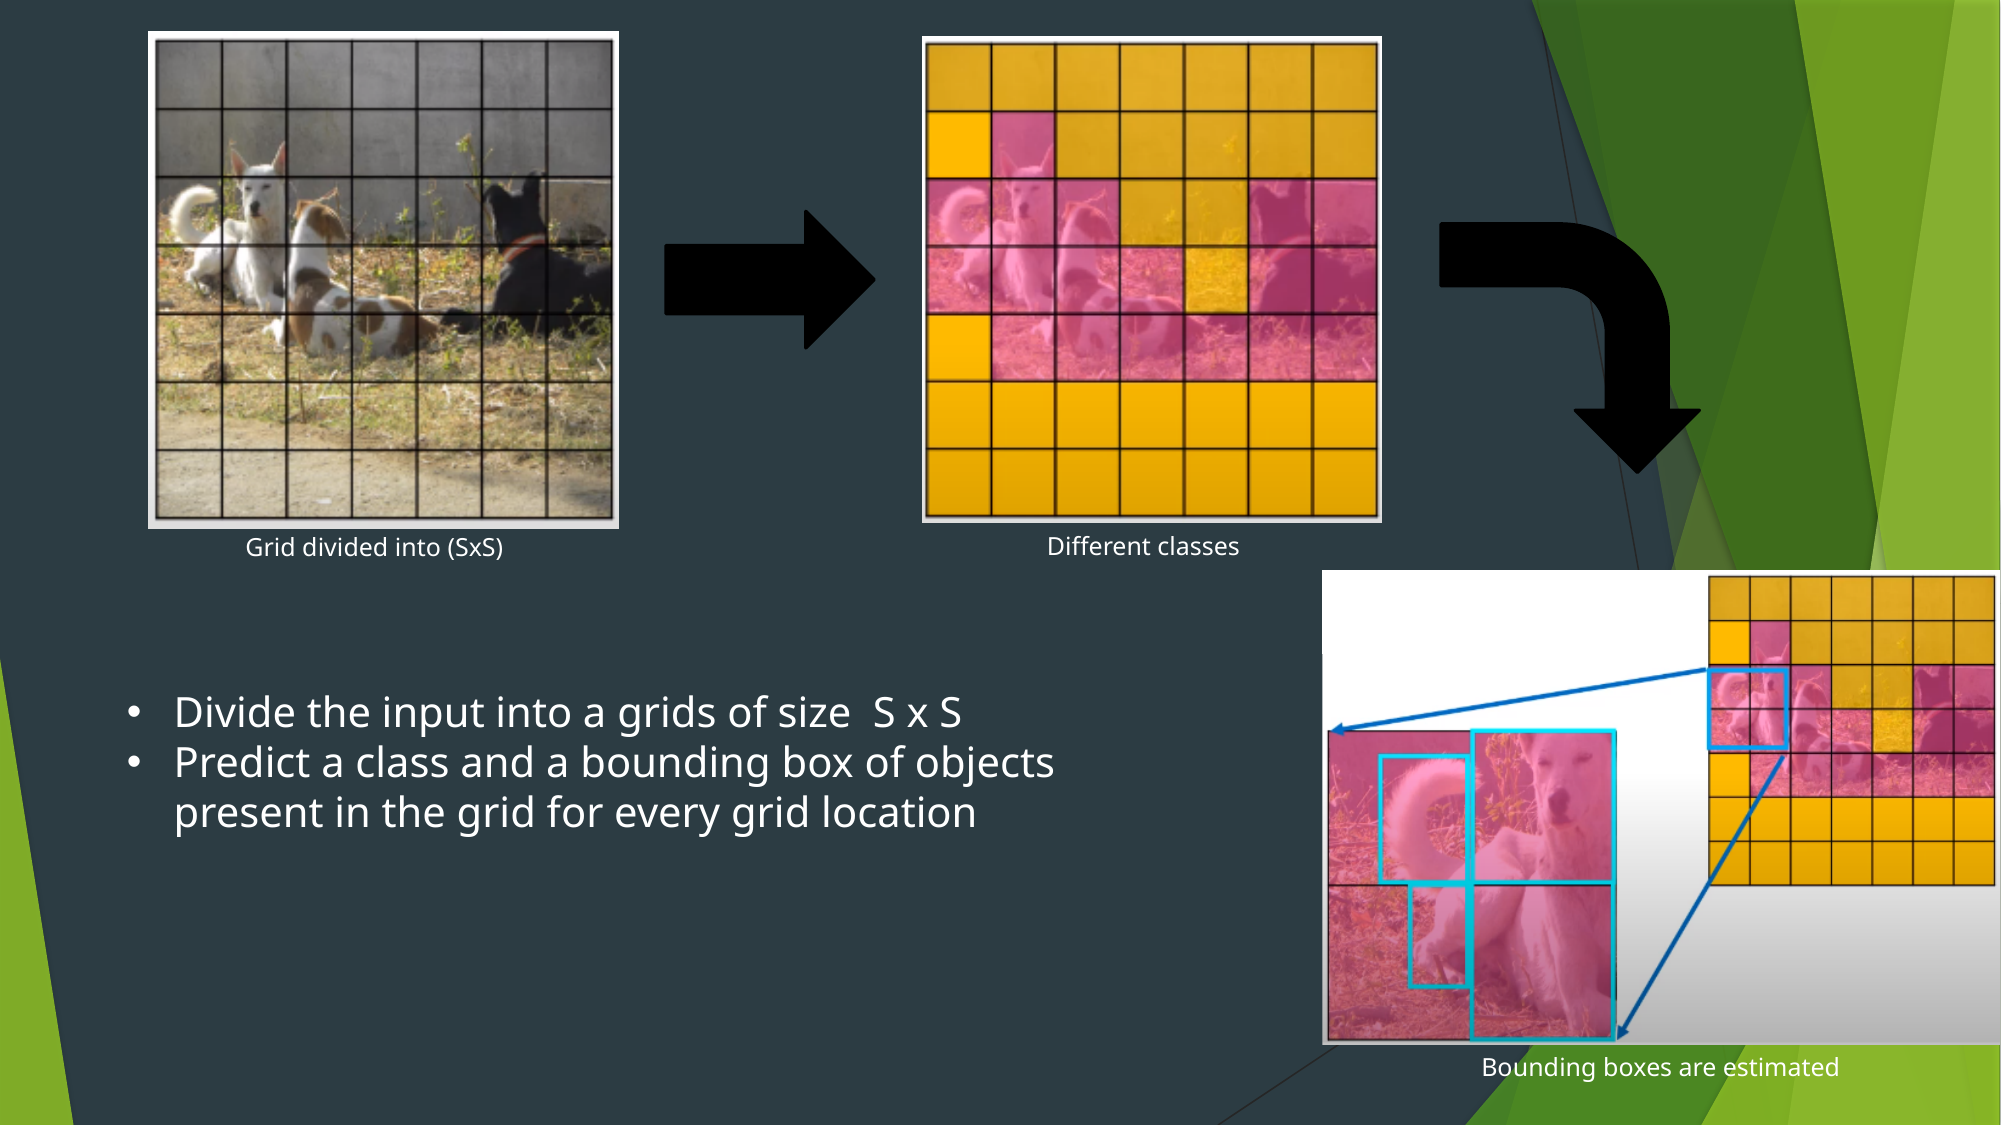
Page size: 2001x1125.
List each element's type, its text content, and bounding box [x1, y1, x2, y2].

text_box Grid divided into (SxS) [141, 524, 615, 569]
text_box [664, 209, 876, 350]
picture [1321, 570, 2000, 1045]
text_box Different classes [911, 522, 1382, 568]
text_box [1439, 222, 1701, 474]
picture [147, 30, 619, 529]
text_box Divide the input into a grids of size S x S Predict a class and a bounding box of objects present in the grid for every grid location [112, 678, 1206, 889]
text_box Bounding boxes are estimated [1322, 1052, 2000, 1089]
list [921, 35, 1383, 524]
